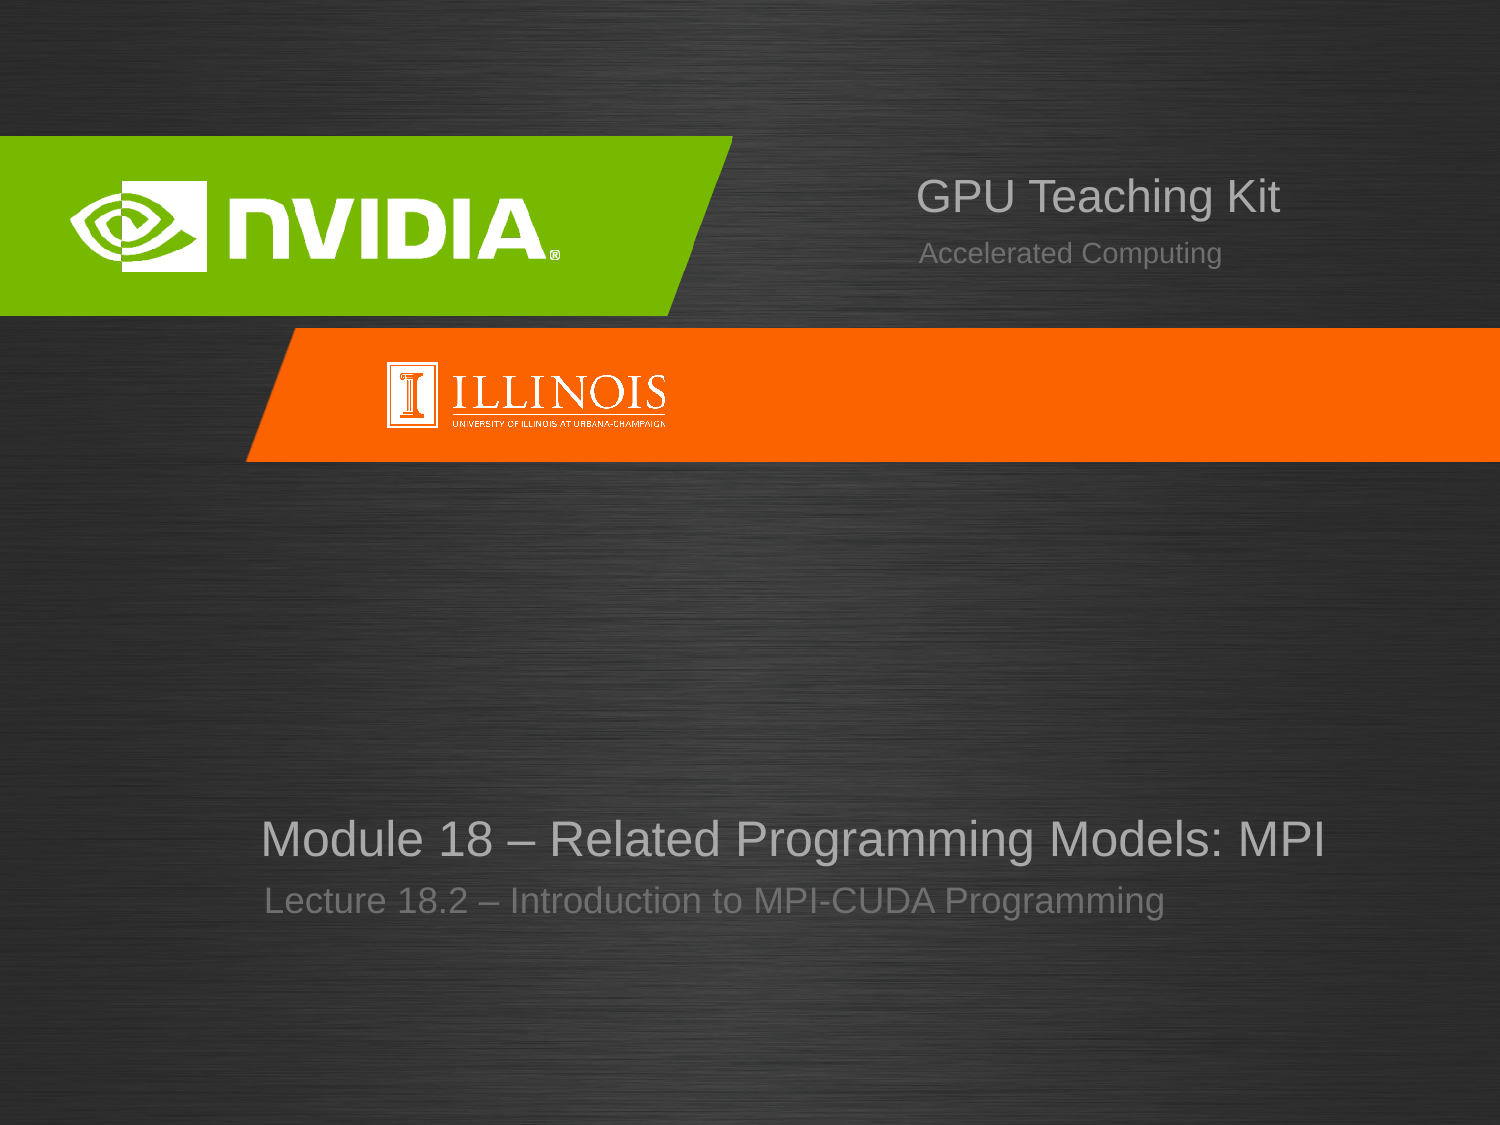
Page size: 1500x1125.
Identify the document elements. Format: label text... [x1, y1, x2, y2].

subtitle Lecture 18.2 – Introduction to MPI-CUDA Programming [248, 874, 1437, 931]
title Module 18 – Related Programming Models: MPI [245, 805, 1436, 876]
picture [245, 328, 1500, 462]
picture [0, 136, 733, 316]
